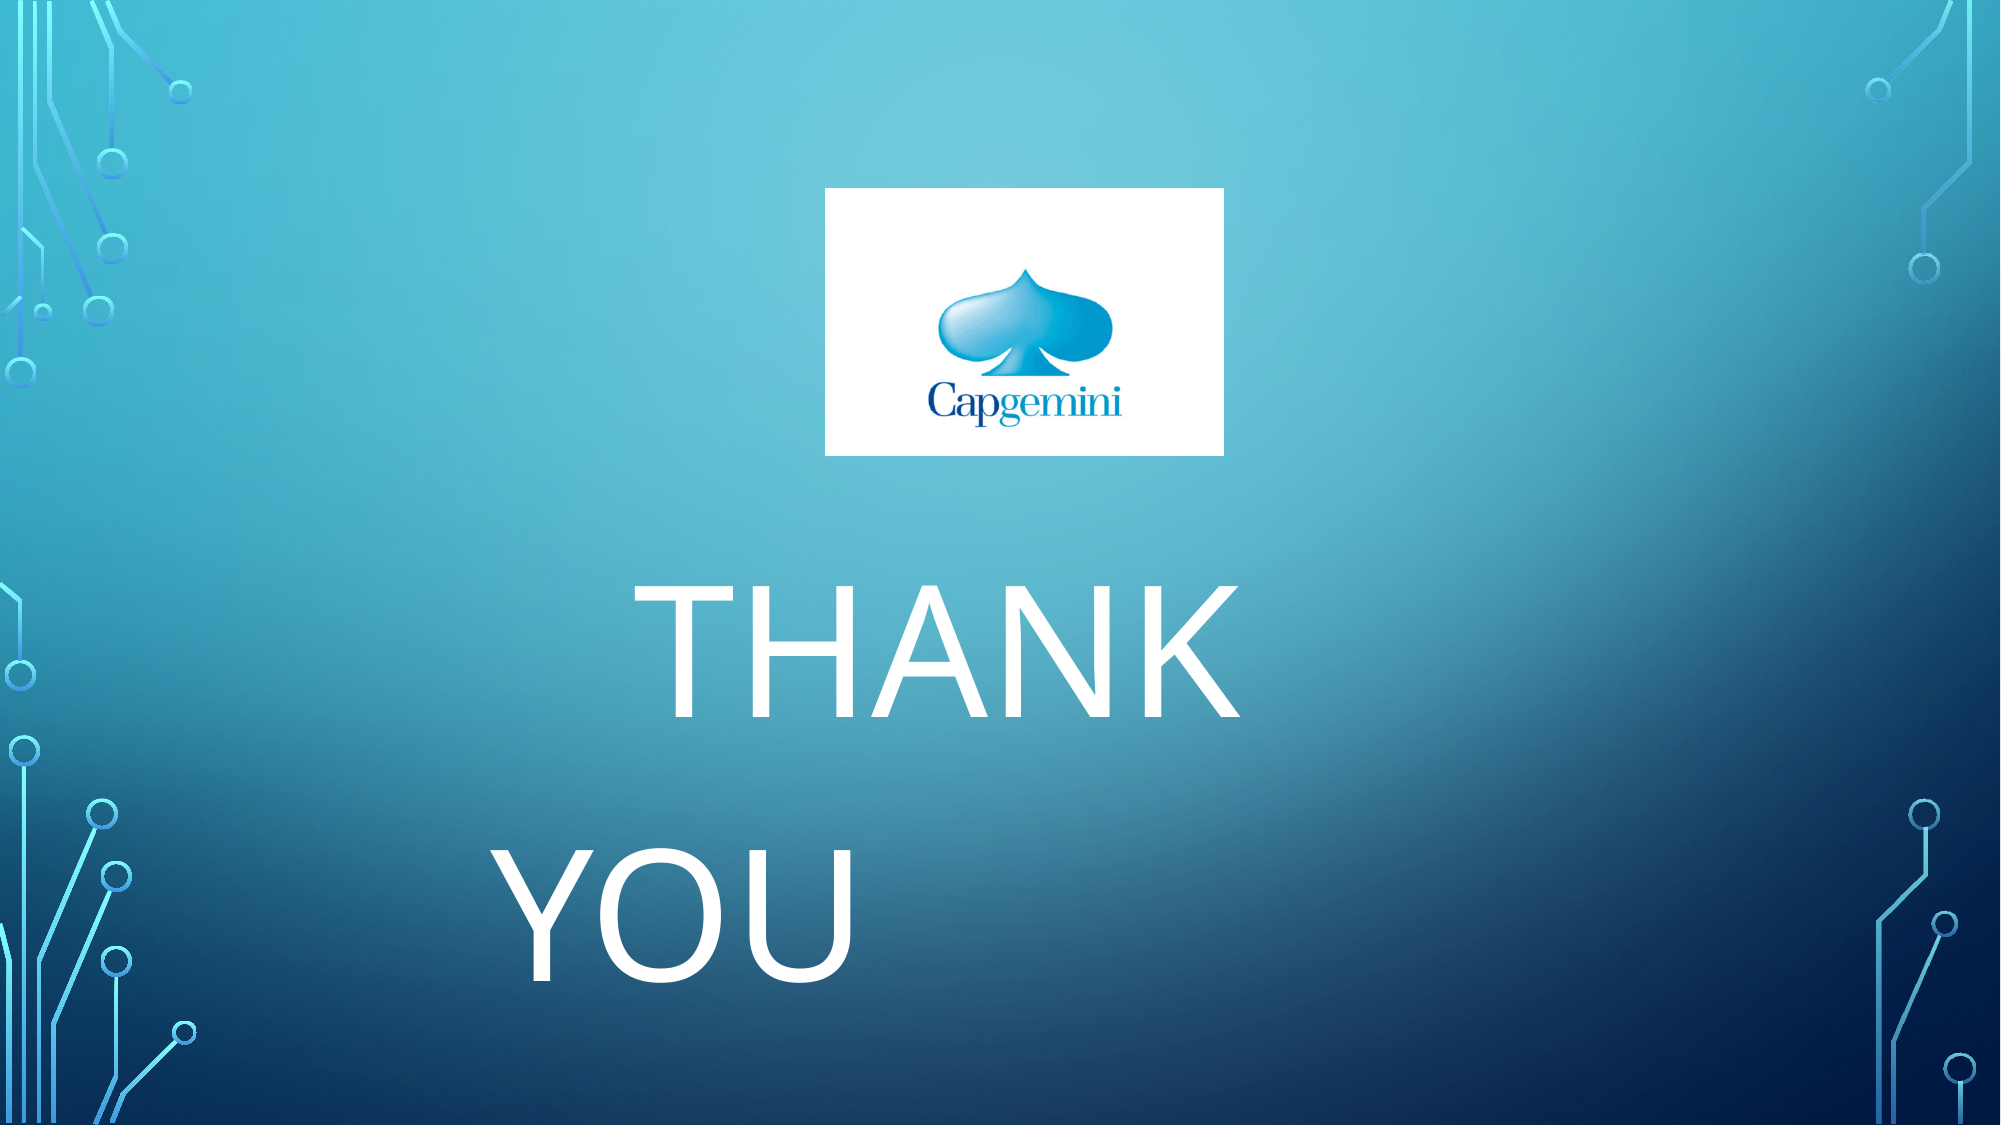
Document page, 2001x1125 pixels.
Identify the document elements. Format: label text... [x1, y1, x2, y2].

list THANK YOU [475, 483, 1584, 781]
picture [824, 188, 1224, 456]
